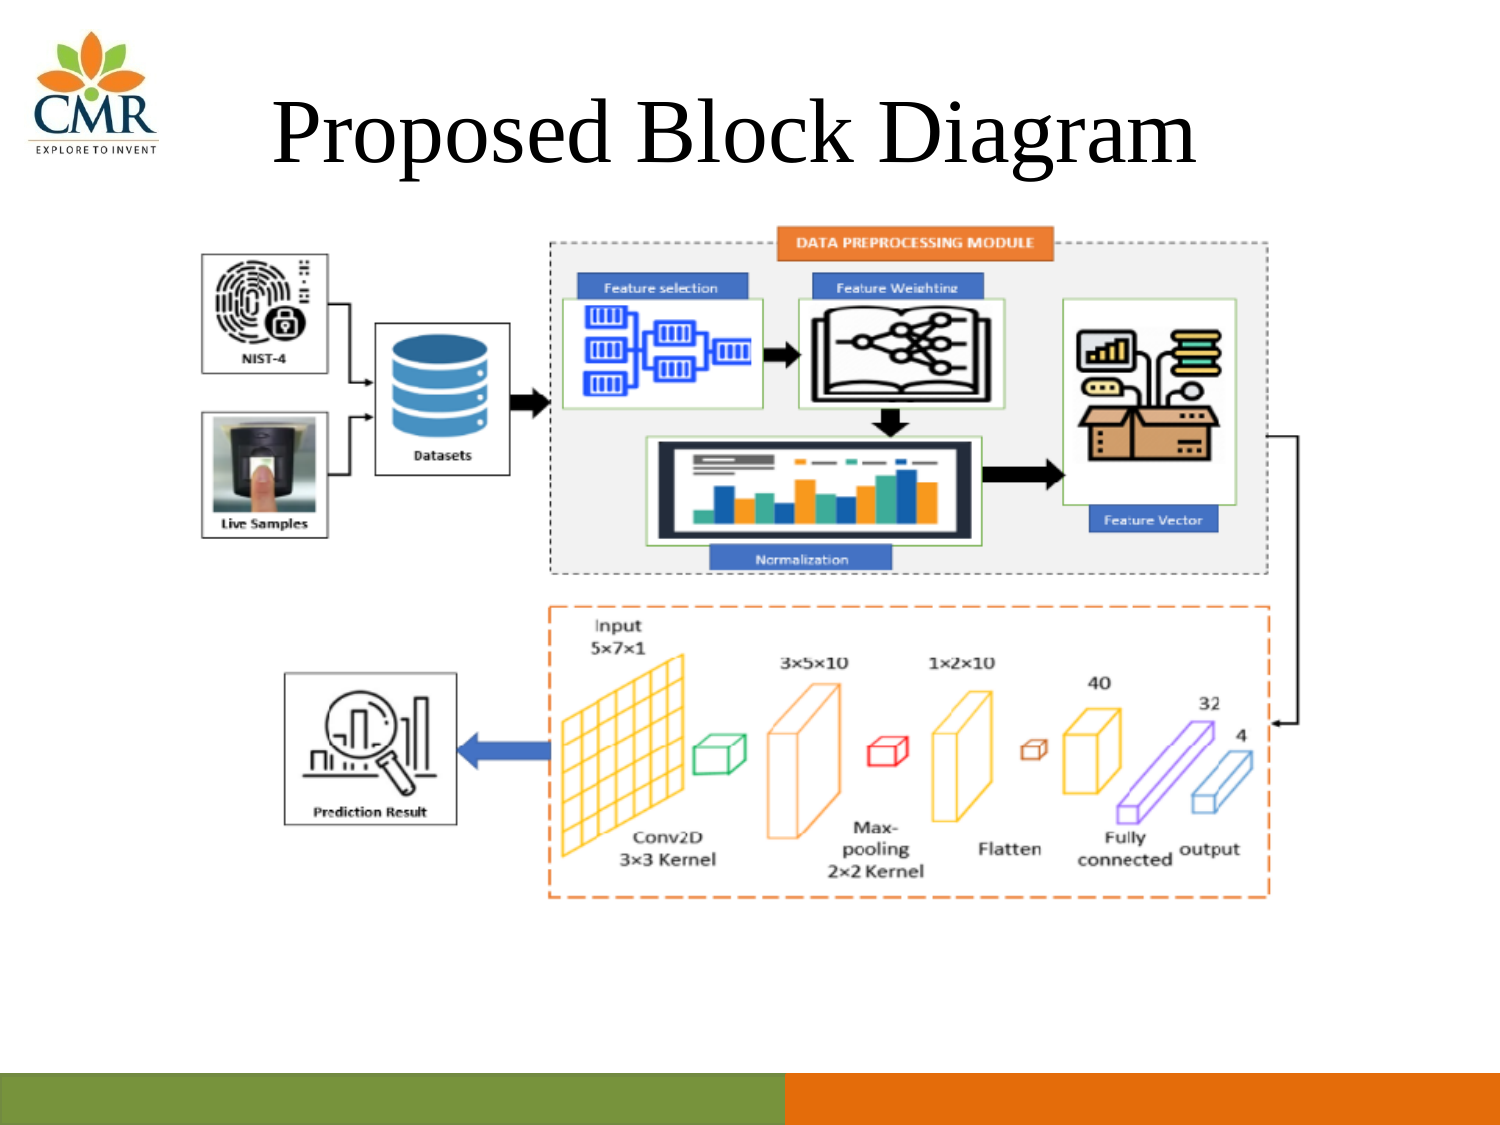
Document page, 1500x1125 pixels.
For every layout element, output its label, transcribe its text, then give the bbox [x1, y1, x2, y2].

picture [191, 221, 1308, 904]
picture [24, 29, 159, 163]
title Proposed Block Diagram [72, 32, 1422, 220]
